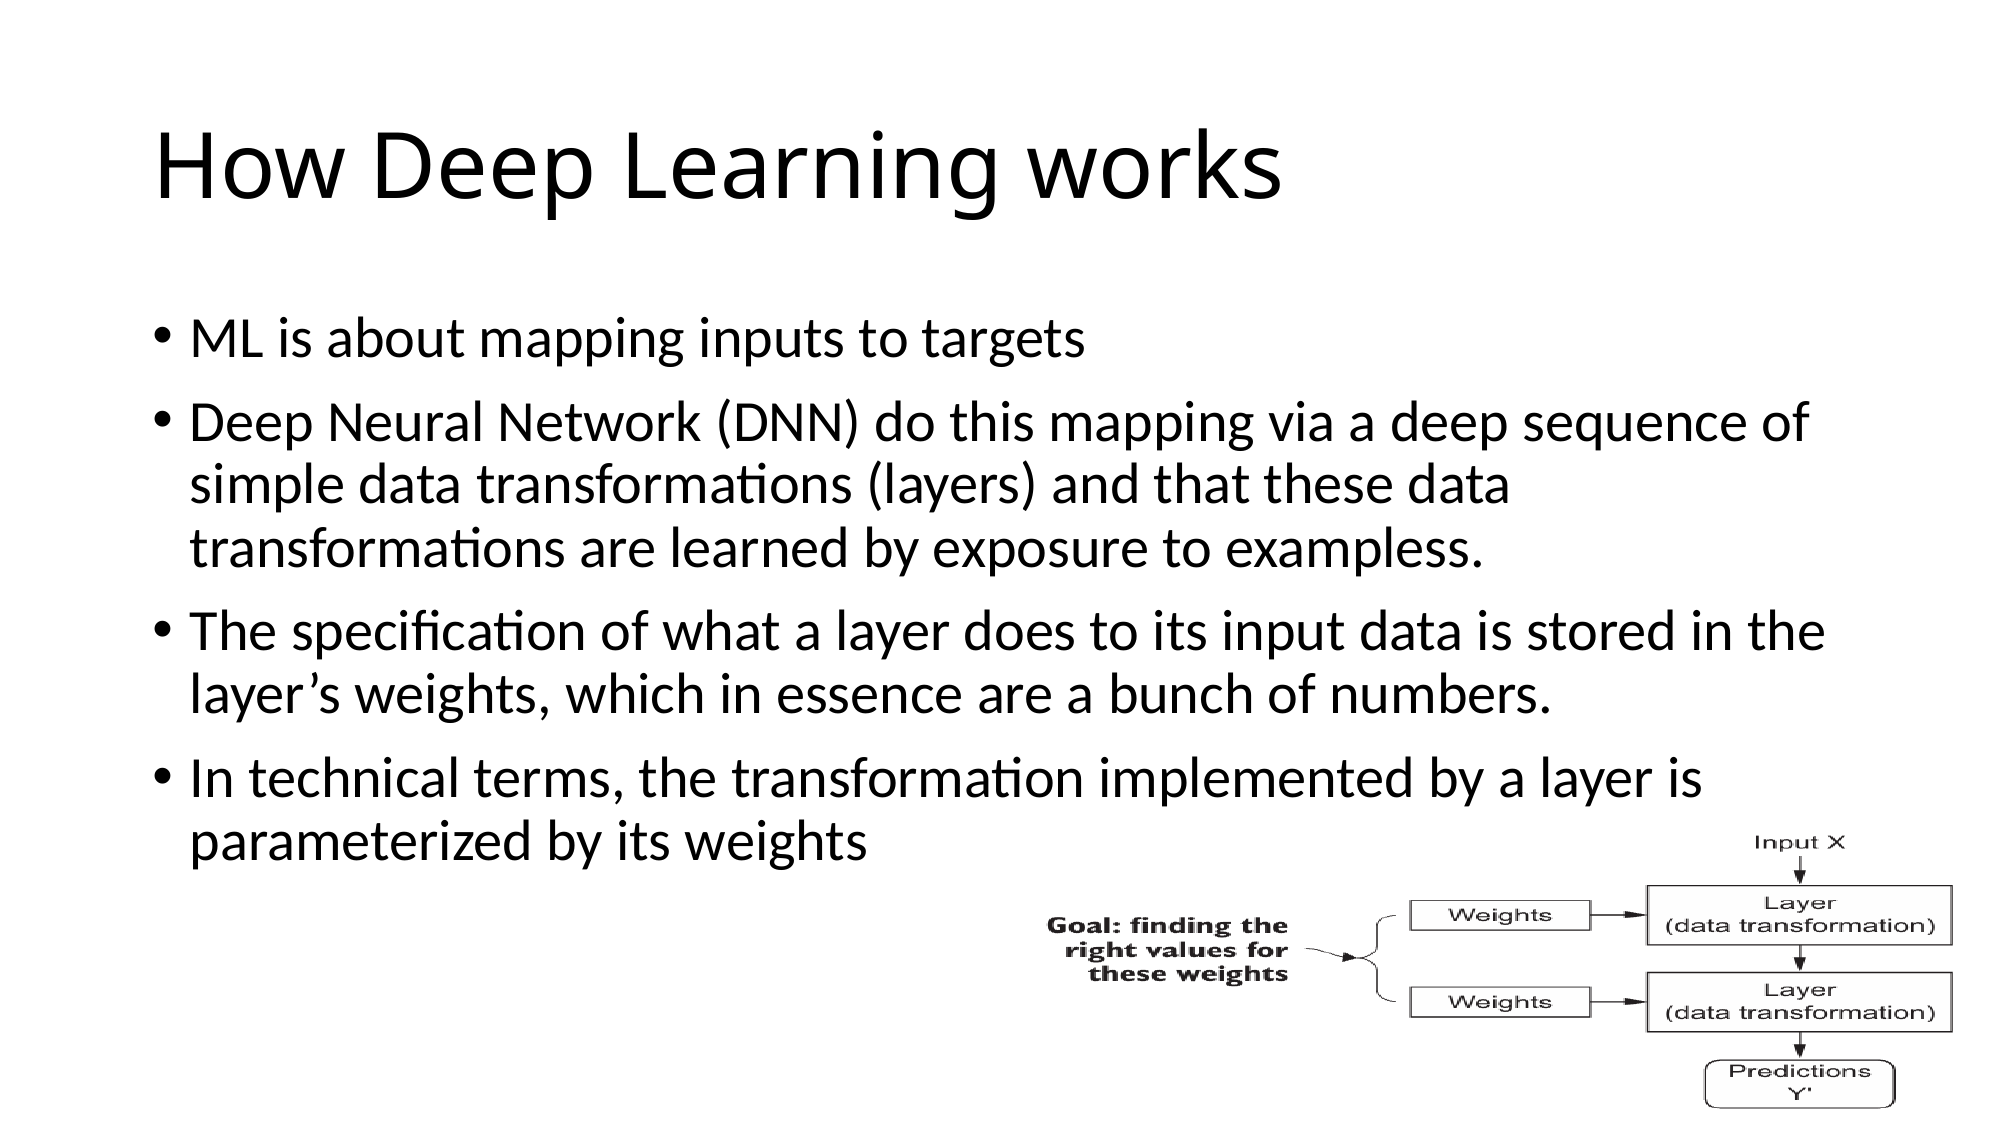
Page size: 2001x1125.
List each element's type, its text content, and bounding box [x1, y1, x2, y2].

title How Deep Learning works [137, 59, 1863, 278]
list ML is about mapping inputs to targets Deep Neural Network (DNN) do this mapping via a deep sequence of simple data transformations (layers) and that these data transformations are learned by exposure to exampless. The specification of what a layer does to its input data is stored in the layer’s weights, which in essence are a bunch of numbers. In technical terms, the transformation implemented by a layer is parameterized by its weights [137, 299, 1863, 1014]
picture [1023, 814, 1968, 1125]
